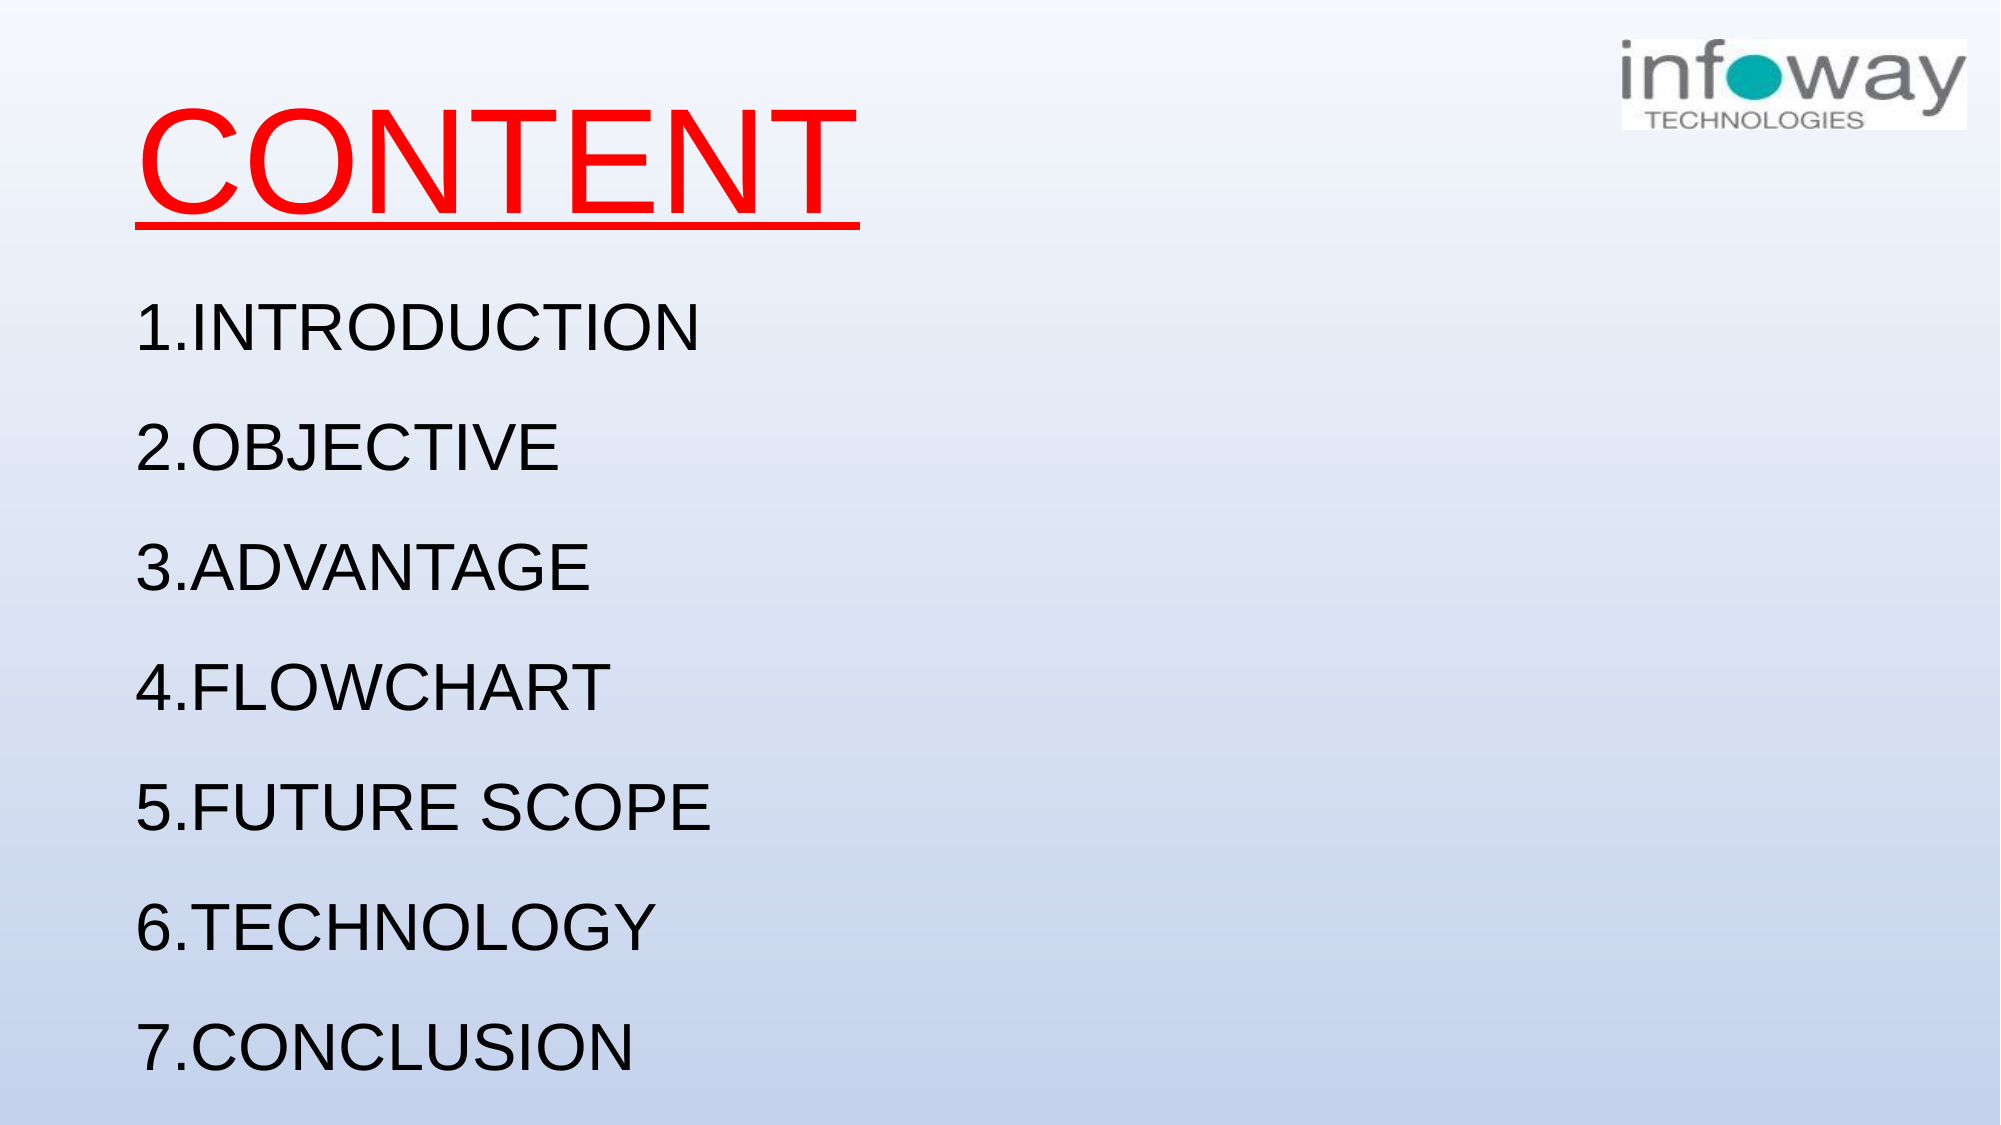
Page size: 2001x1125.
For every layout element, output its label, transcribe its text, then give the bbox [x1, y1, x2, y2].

picture [1622, 39, 1967, 130]
text_box CONTENT 1.INTRODUCTION 2.OBJECTIVE 3.ADVANTAGE 4.FLOWCHART 5.FUTURE SCOPE 6.TECHNOLOGY 7.CONCLUSION [120, 56, 1648, 1091]
